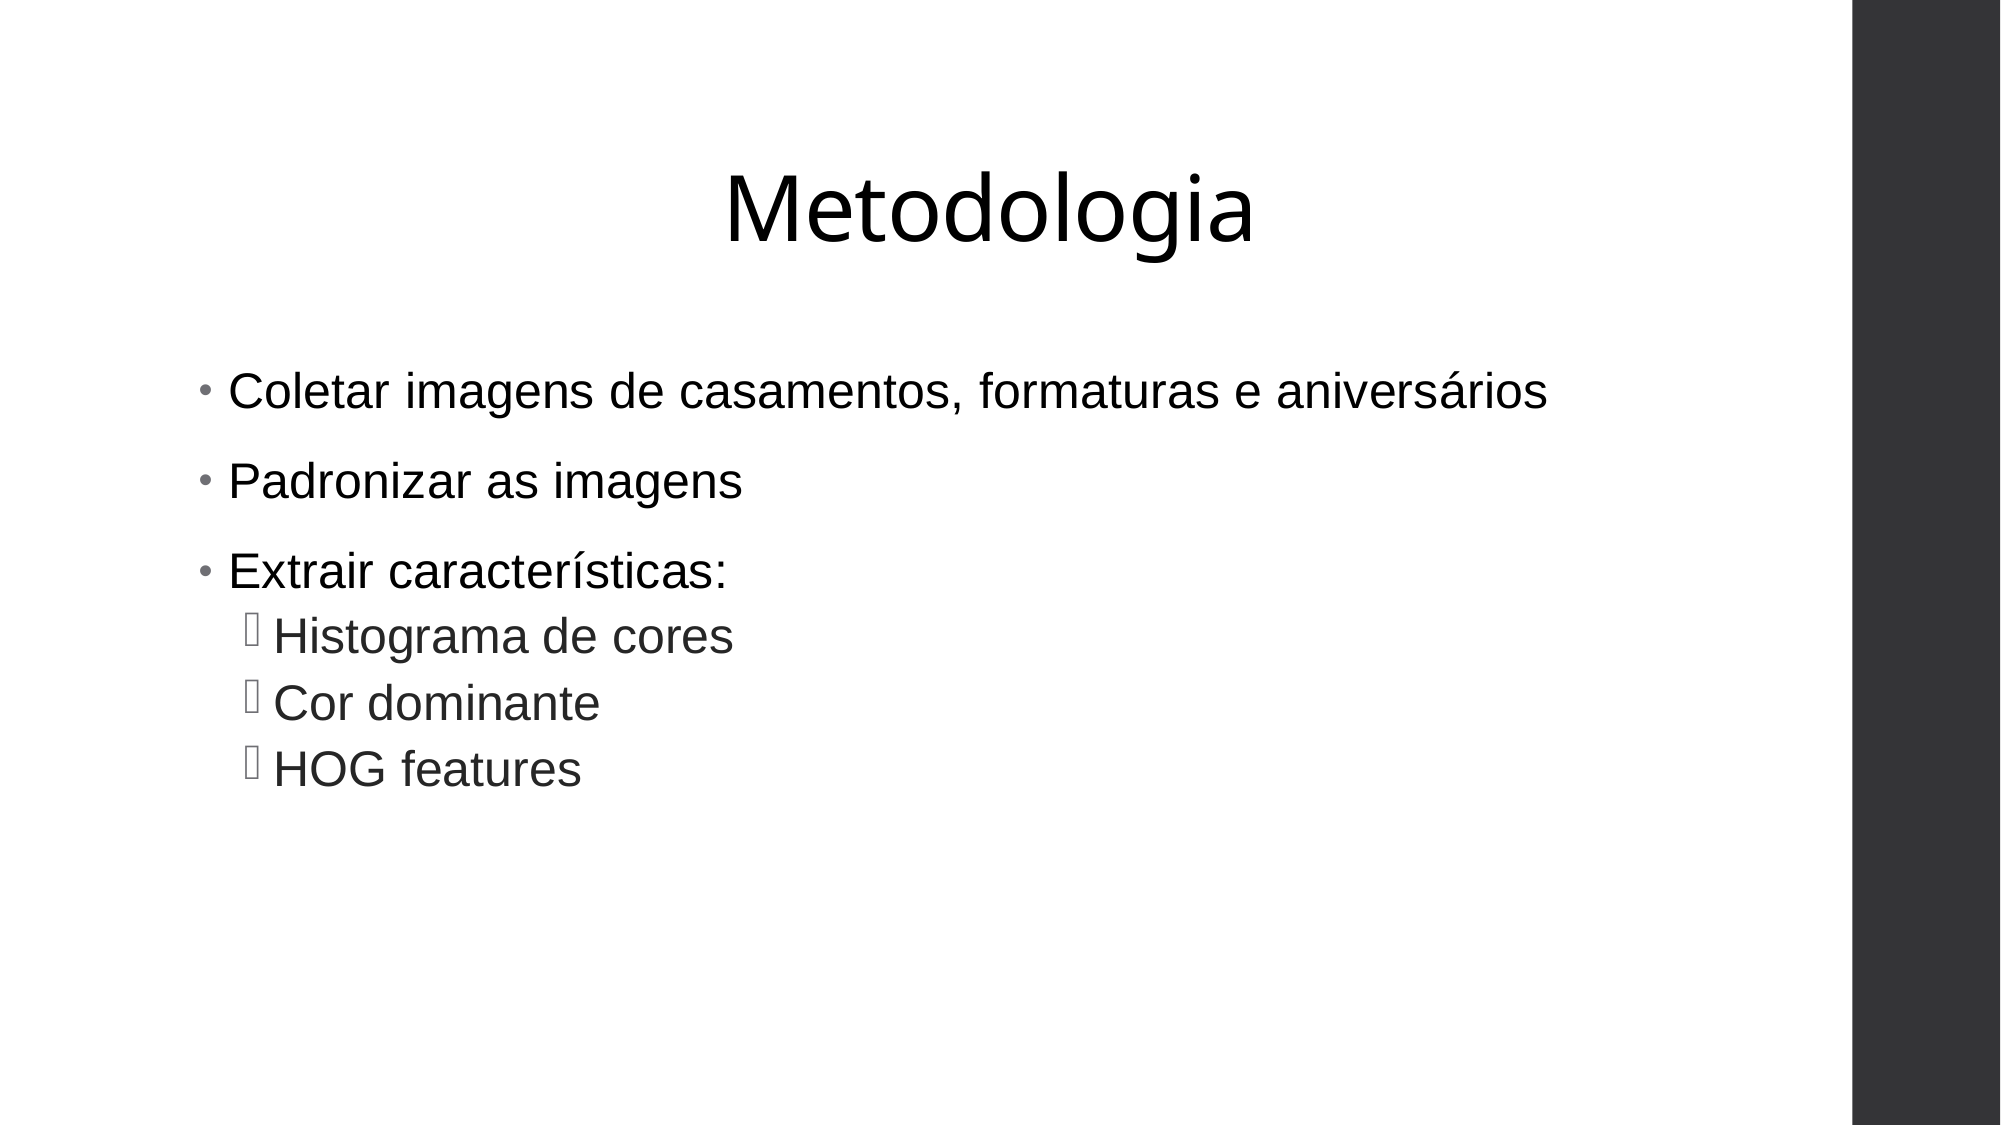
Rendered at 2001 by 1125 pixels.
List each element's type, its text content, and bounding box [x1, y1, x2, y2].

text_box Coletar imagens de casamentos, formaturas e aniversários Padronizar as imagens Extrair características: Histograma de cores Cor dominante HOG features [183, 355, 1714, 968]
text_box Metodologia [137, 137, 1843, 269]
